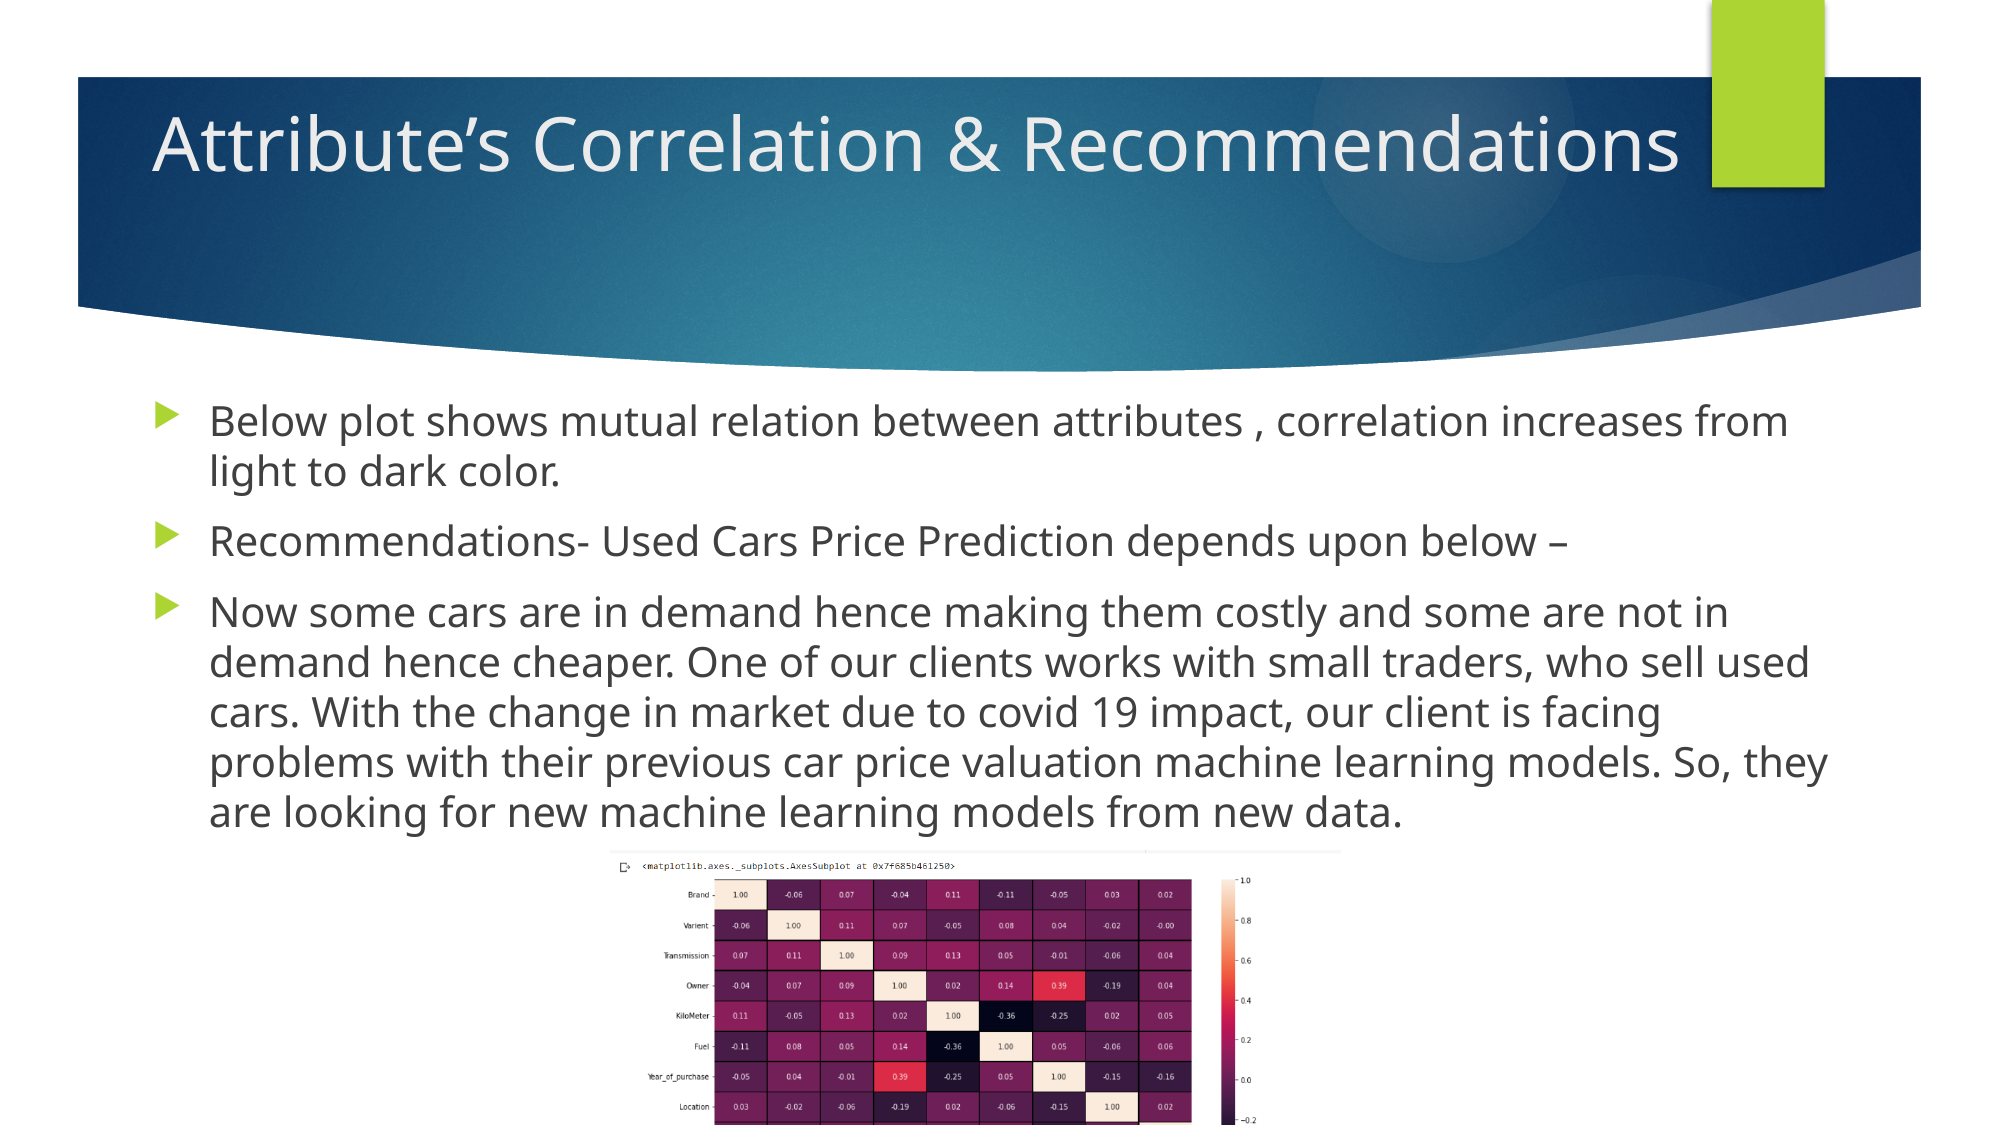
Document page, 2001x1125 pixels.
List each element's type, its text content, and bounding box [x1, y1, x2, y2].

title Attribute’s Correlation & Recommendations [137, 104, 1828, 268]
list Below plot shows mutual relation between attributes , correlation increases from light to dark color. Recommendations- Used Cars Price Prediction depends upon below – Now some cars are in demand hence making them costly and some are not in demand hence cheaper. One of our clients works with small traders, who sell used cars. With the change in market due to covid 19 impact, our client is facing problems with their previous car price valuation machine learning models. So, they are looking for new machine learning models from new data. [137, 386, 1863, 1092]
picture [607, 850, 1341, 1125]
